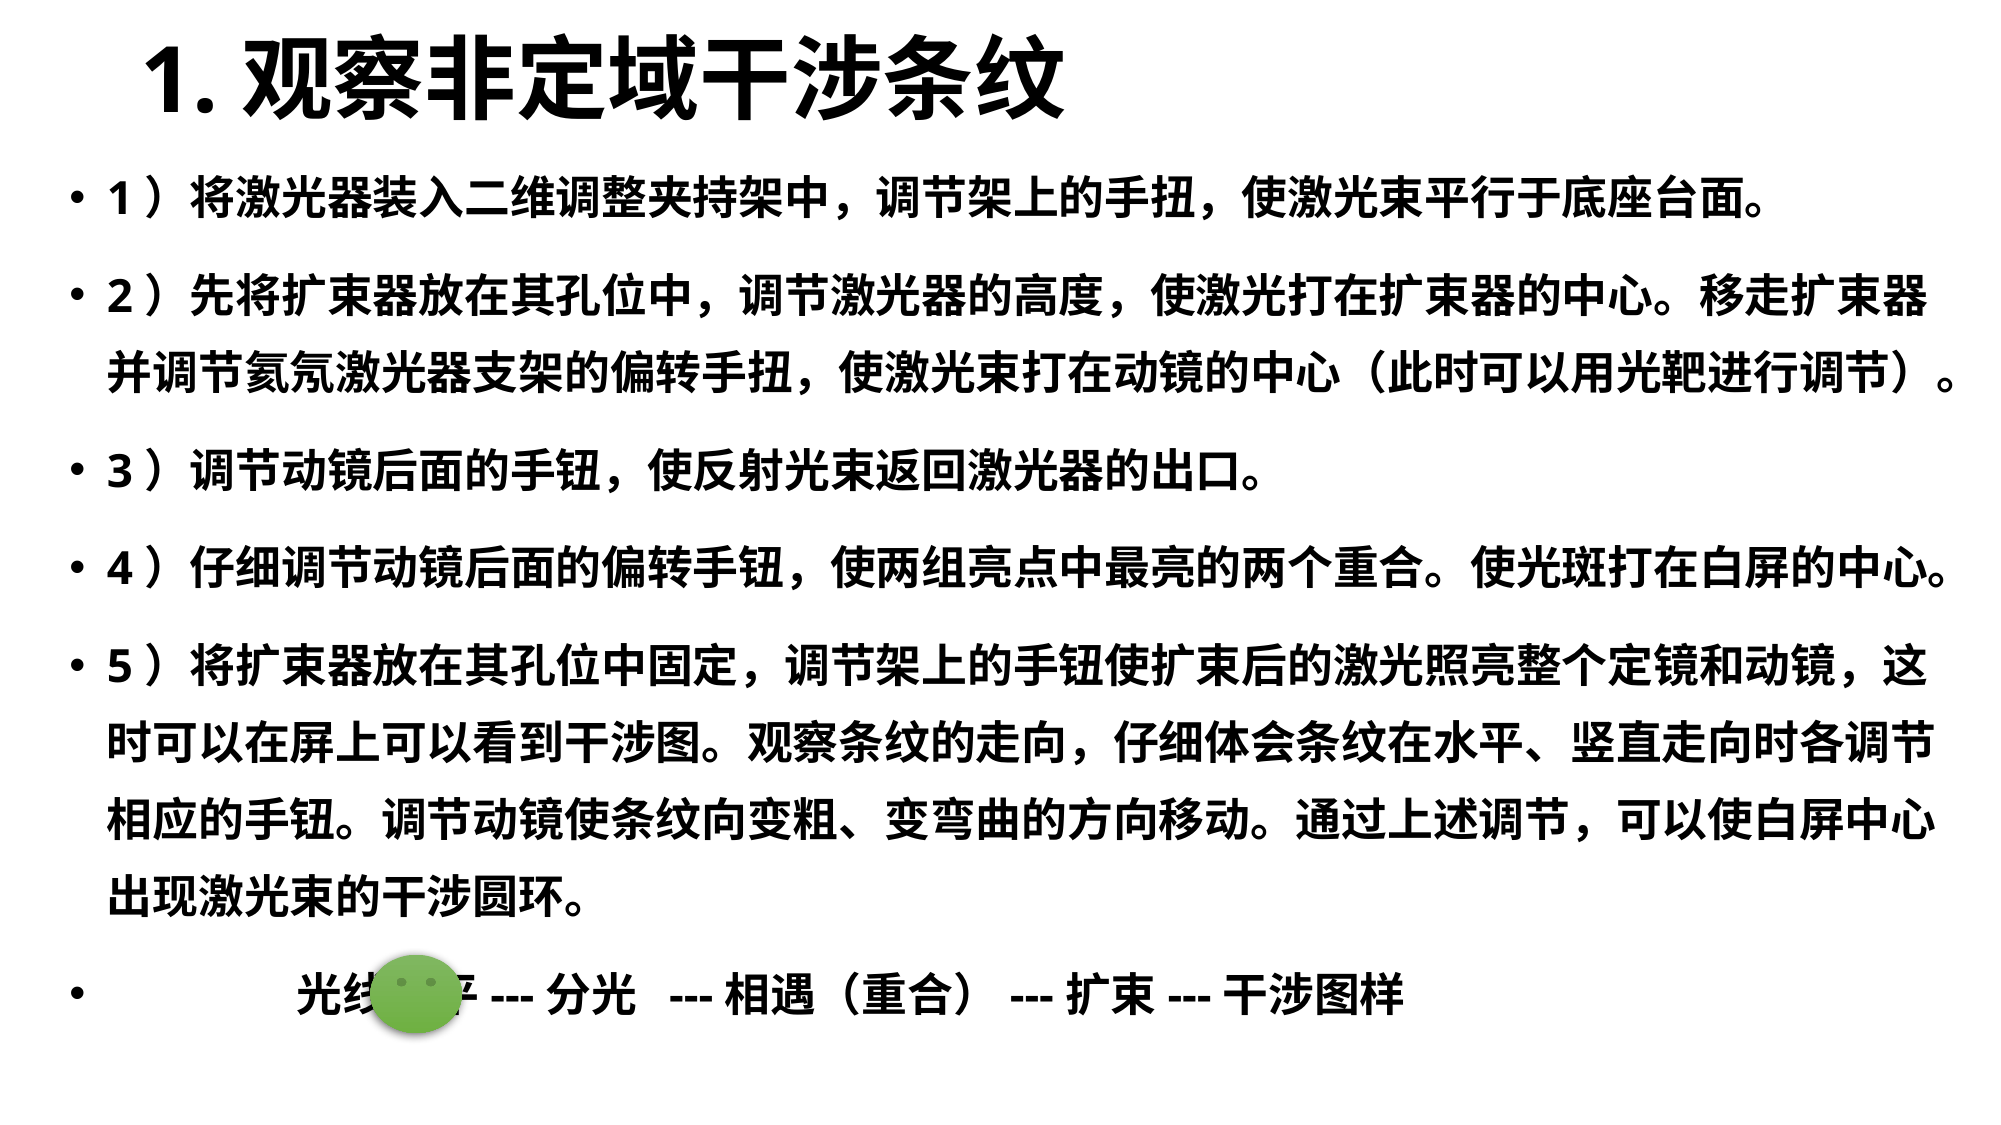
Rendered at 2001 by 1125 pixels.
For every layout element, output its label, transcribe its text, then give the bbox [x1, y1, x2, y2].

title 1.观察非定域干涉条纹 [125, 0, 1851, 139]
list 1）将激光器装入二维调整夹持架中，调节架上的手扭，使激光束平行于底座台面。 2）先将扩束器放在其孔位中，调节激光器的高度，使激光打在扩束器的中心。移走扩束器并调节氦氖激光器支架的偏转手扭，使激光束打在动镜的中心（此时可以用光靶进行调节）。 3）调节动镜后面的手钮，使反射光束返回激光器的出口。 4）仔细调节动镜后面的偏转手钮，使两组亮点中最亮的两个重合。使光斑打在白屏的中心。 5）将扩束器放在其孔位中固定，调节架上的手钮使扩束后的激光照亮整个定镜和动镜，这时可以在屏上可以看到干涉图。观察条纹的走向，仔细体会条纹在水平、竖直走向时各调节相应的手钮。调节动镜使条纹向变粗、变弯曲的方向移动。通过上述调节，可以使白屏中心出现激光束的干涉圆环。 光线水平---分光 ---相遇（重合）---扩束---干涉图样 [54, 139, 1987, 932]
text_box [370, 954, 462, 1033]
